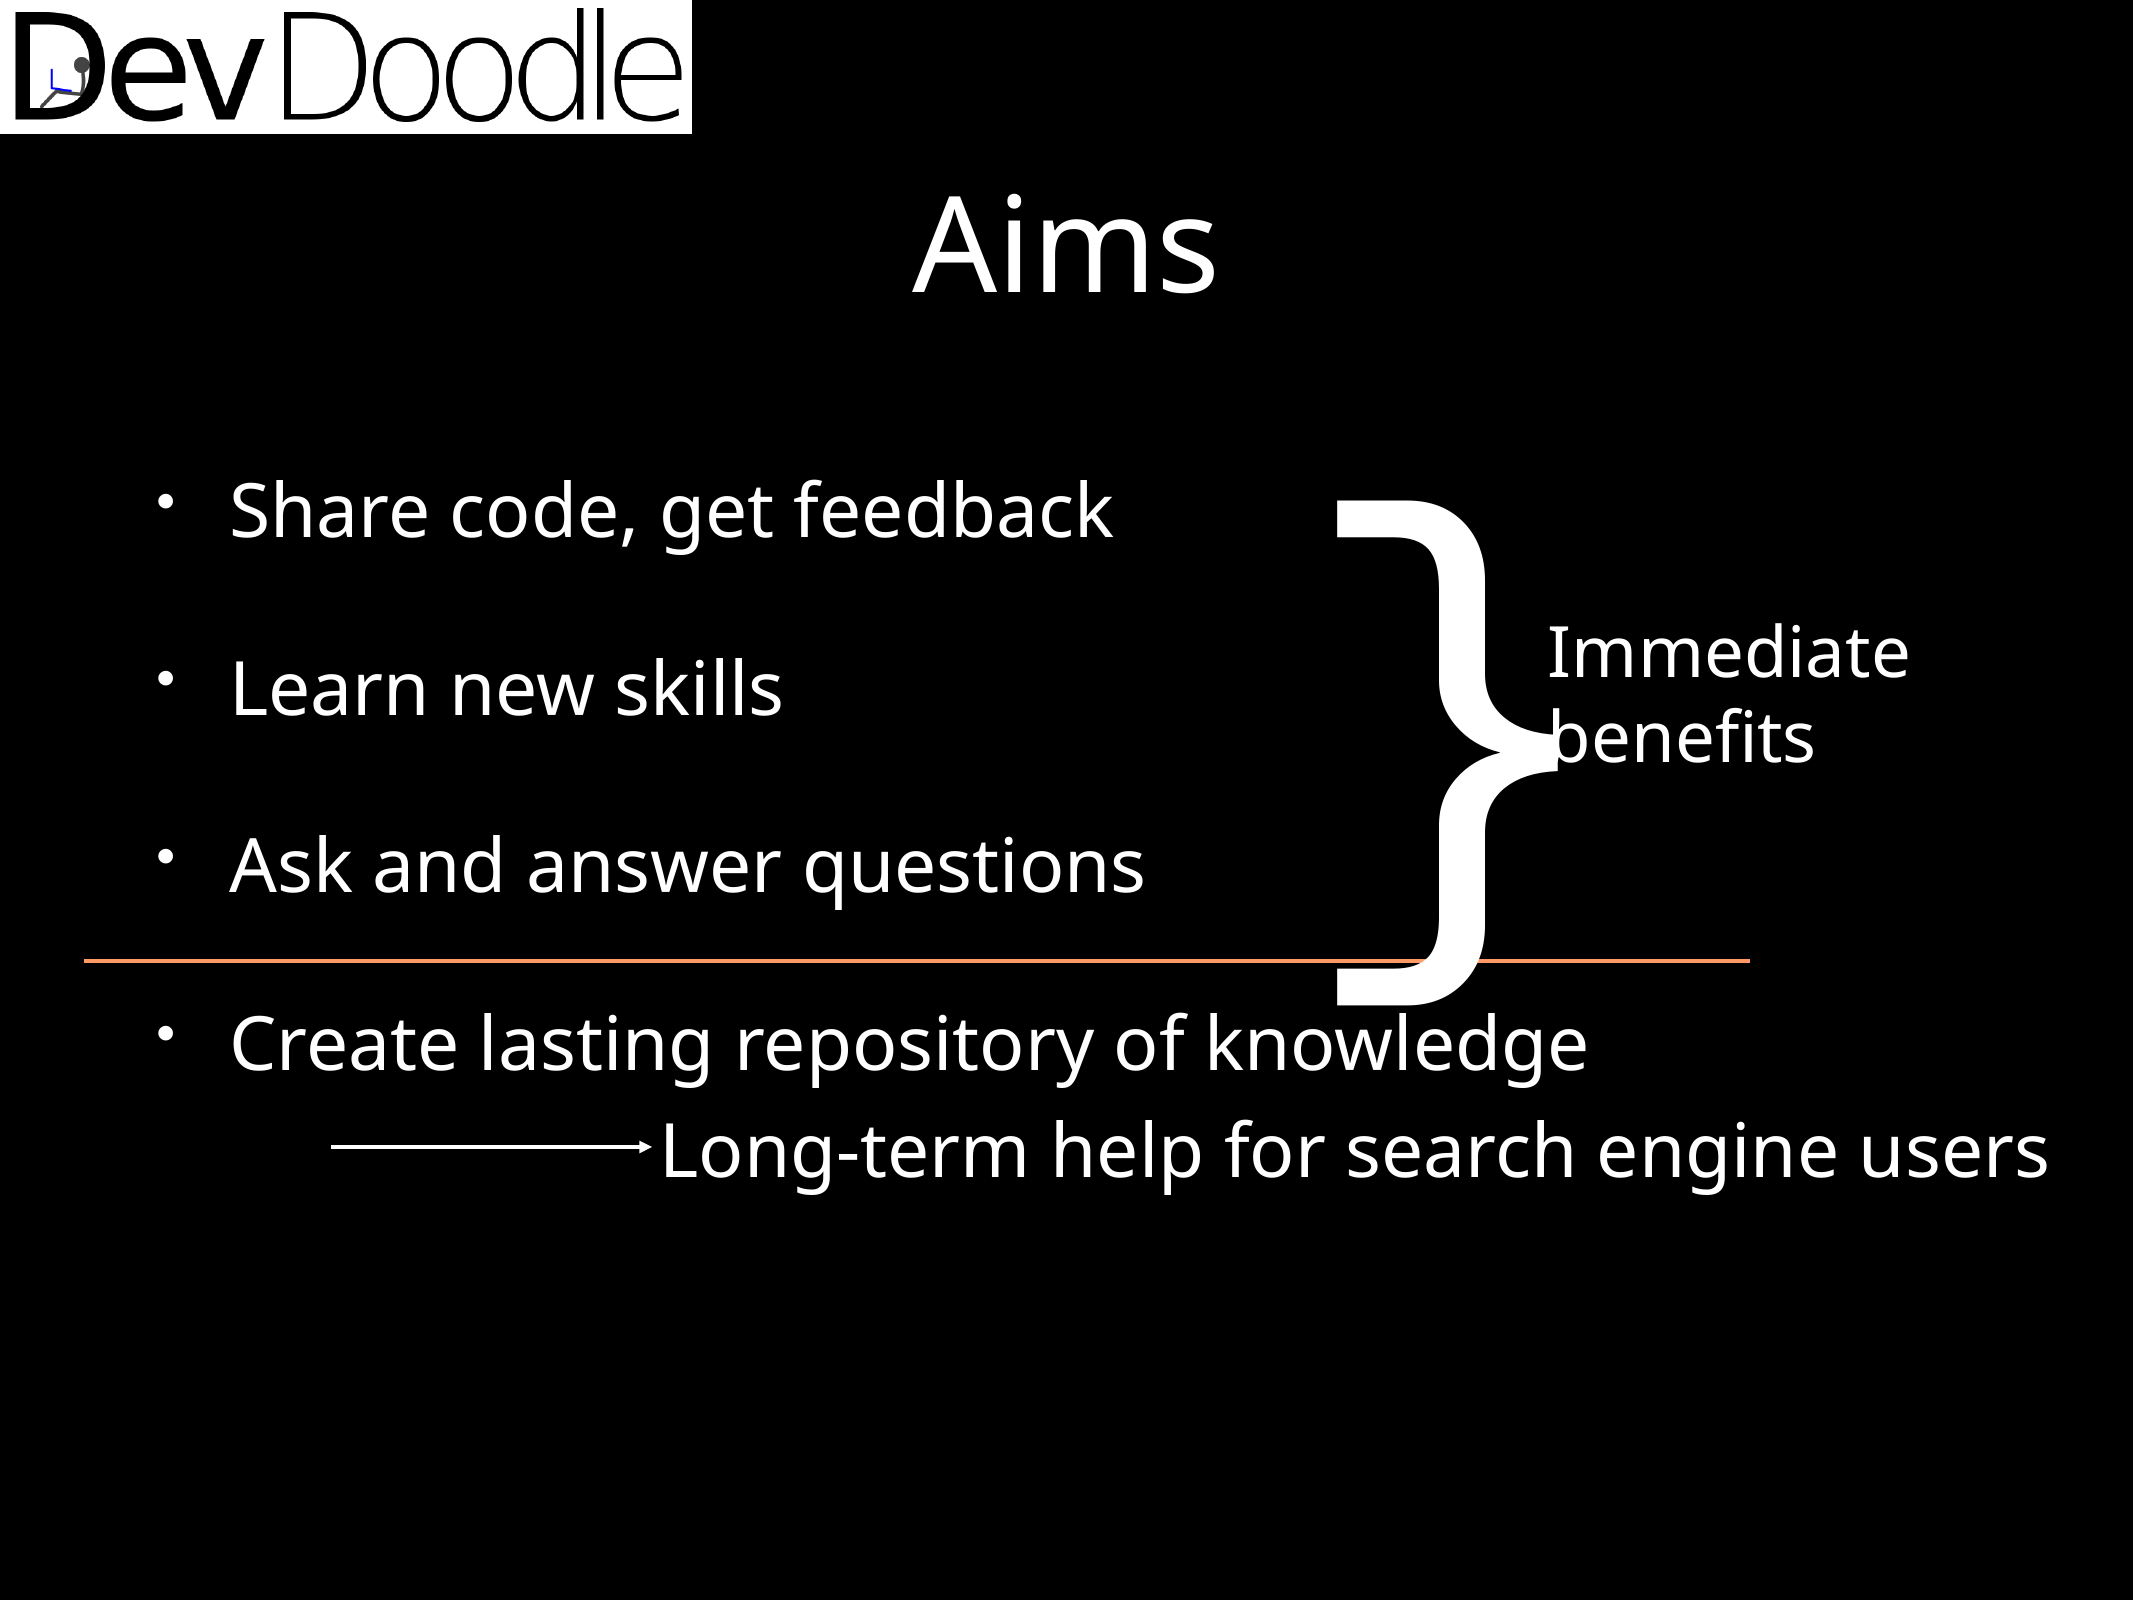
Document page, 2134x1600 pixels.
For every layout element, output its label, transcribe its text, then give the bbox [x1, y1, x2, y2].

list Share code, get feedback Learn new skills Ask and answer questions Create lasting repository of knowledge [155, 257, 1978, 961]
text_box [330, 362, 2028, 1201]
picture [0, 0, 693, 134]
title Aims [155, 61, 1978, 257]
list Share code, get feedback Learn new skills Ask and answer questions Create lasting repository of knowledge [155, 962, 1978, 1291]
